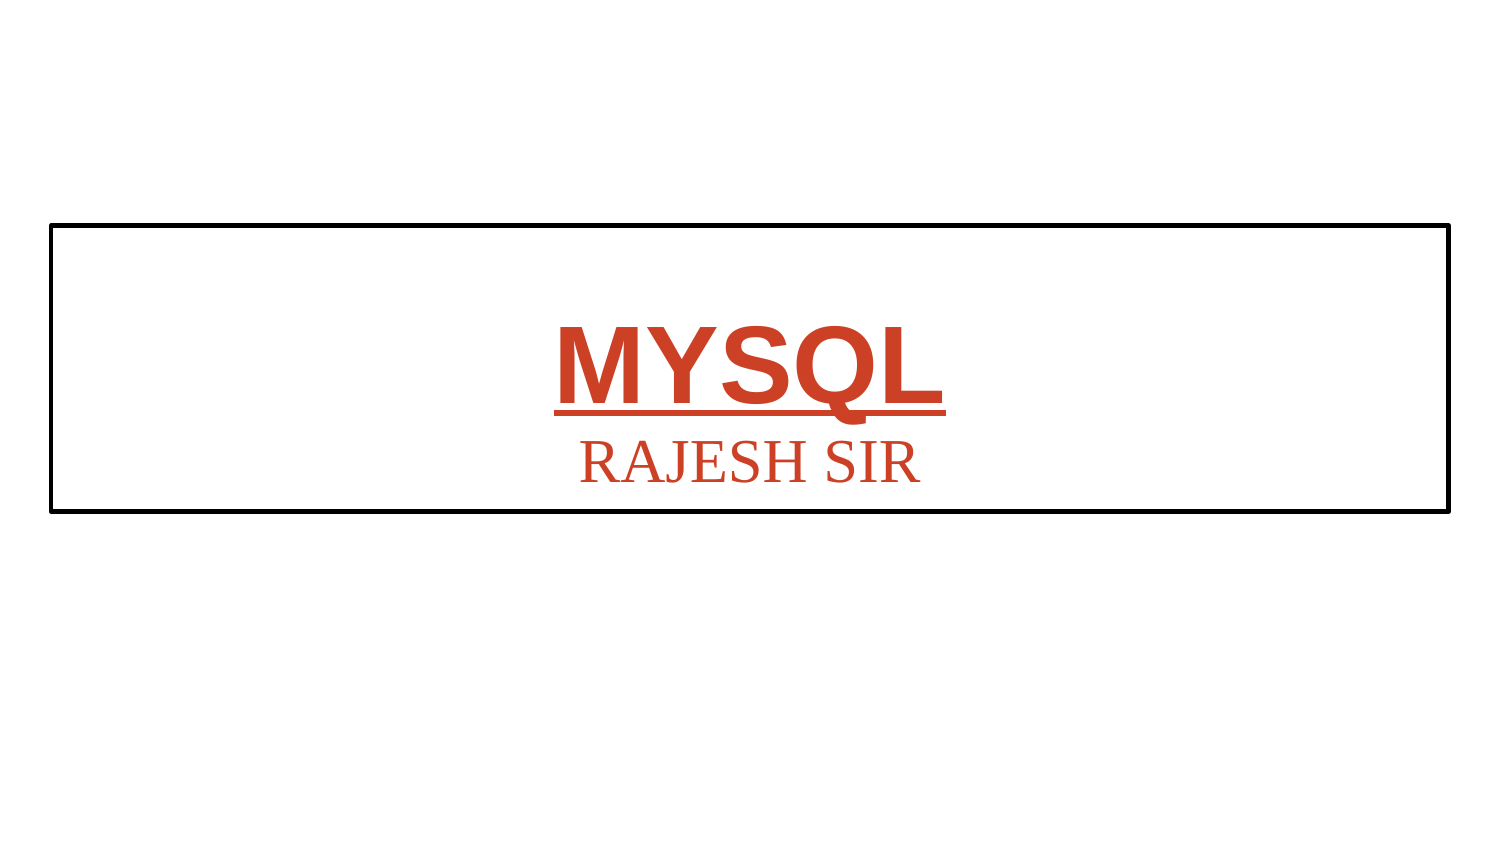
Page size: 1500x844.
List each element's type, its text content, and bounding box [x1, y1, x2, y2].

title MYSQL RAJESH SIR [51, 225, 1449, 512]
